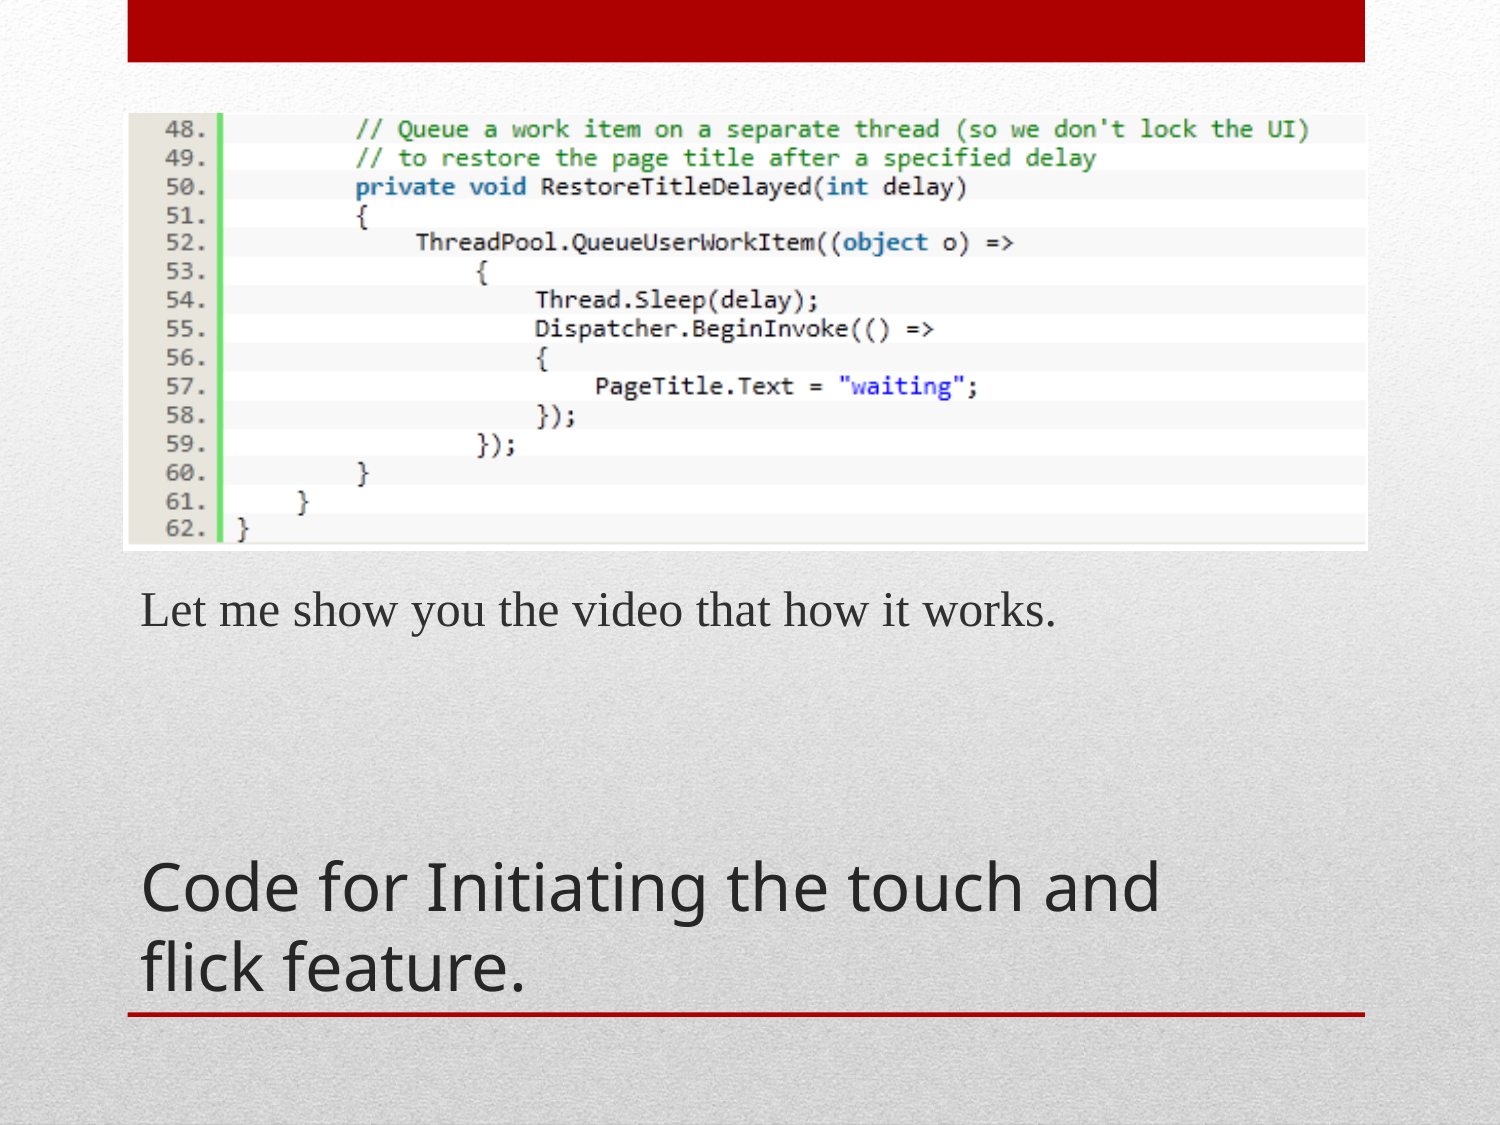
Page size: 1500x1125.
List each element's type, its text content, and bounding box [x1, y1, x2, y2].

list Let me show you the video that how it works. [125, 563, 1363, 750]
picture [123, 112, 1369, 552]
title Code for Initiating the touch and flick feature. [125, 750, 1238, 1013]
